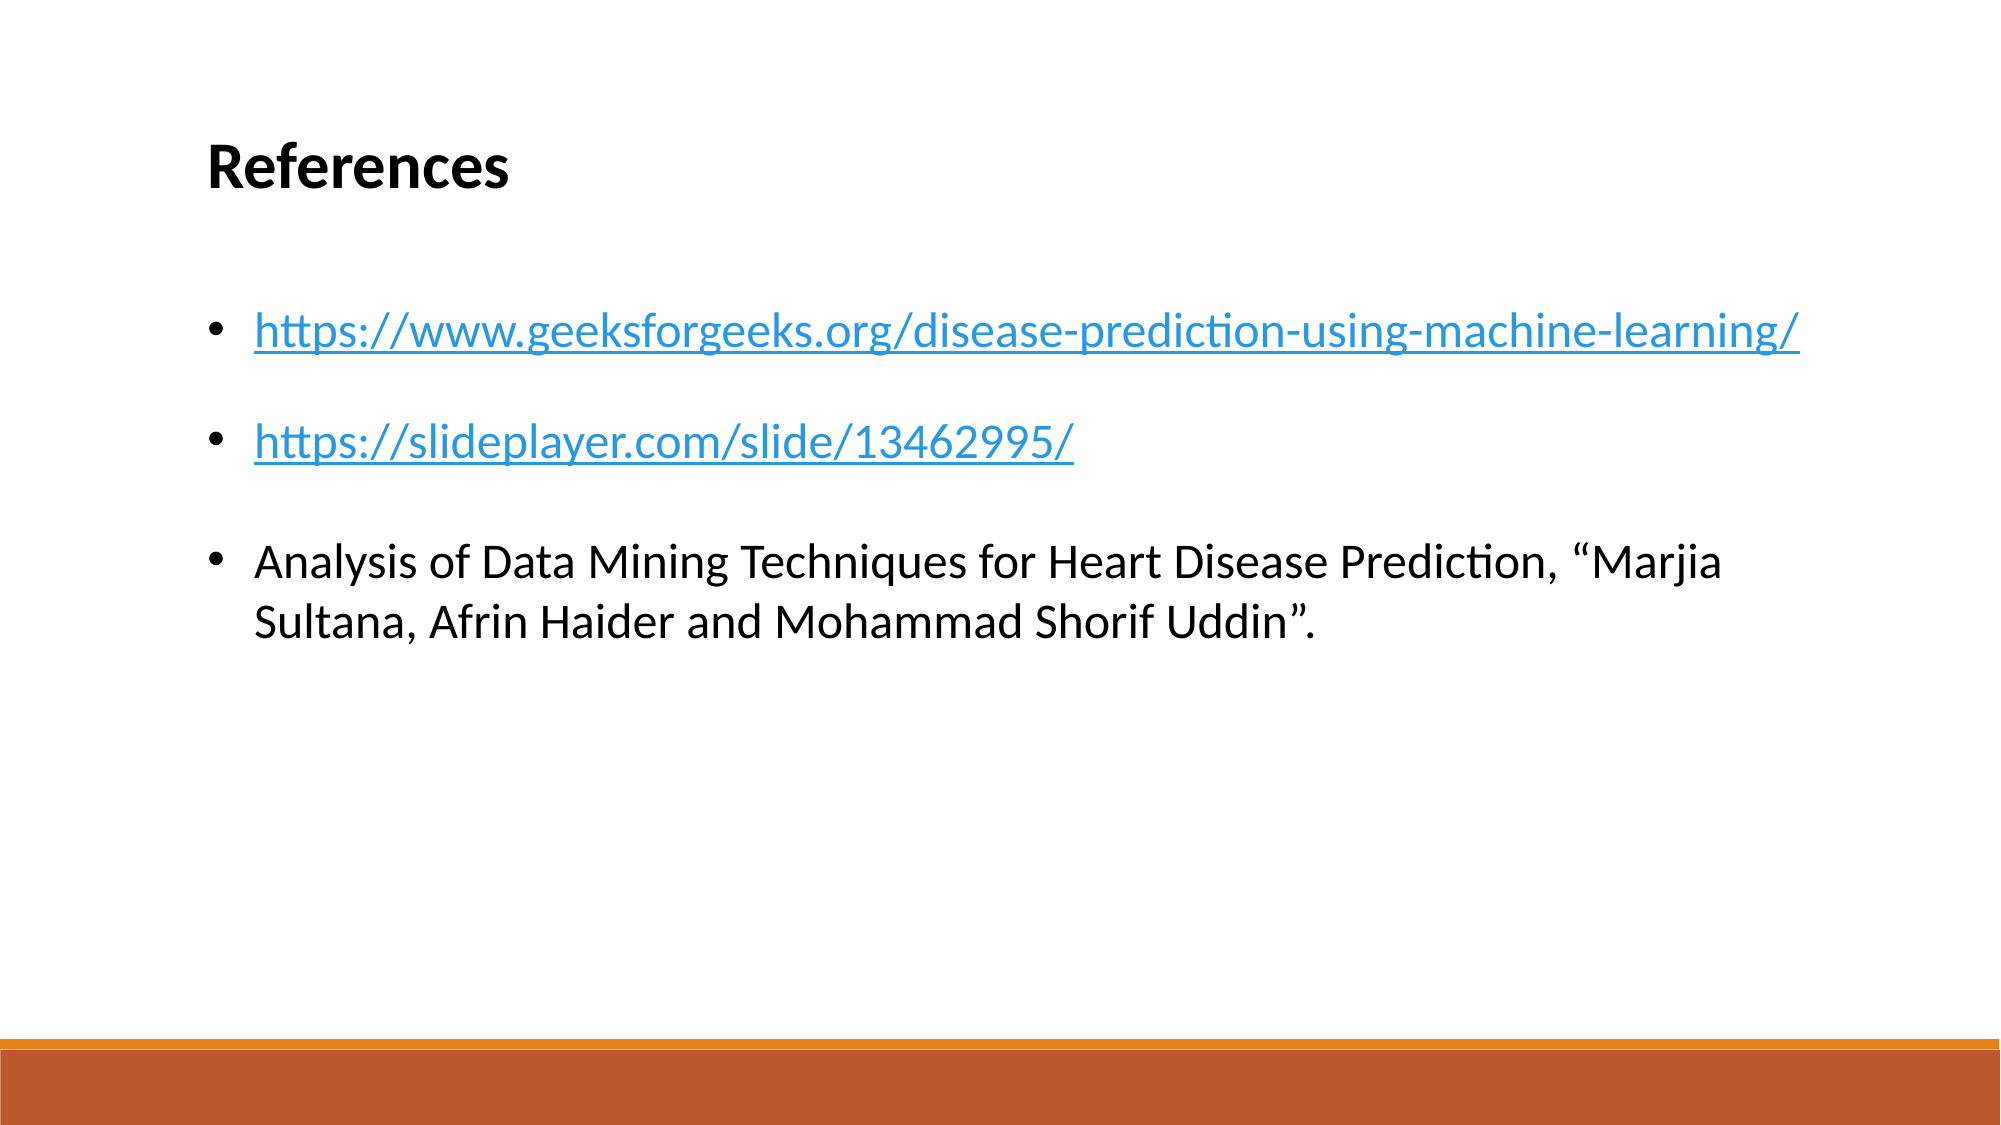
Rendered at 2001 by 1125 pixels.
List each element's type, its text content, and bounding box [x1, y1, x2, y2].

text_box References [192, 114, 1193, 209]
text_box https://www.geeksforgeeks.org/disease-prediction-using-machine-learning/ https://slideplayer.com/slide/13462995/ Analysis of Data Mining Techniques for Heart Disease Prediction, “Marjia Sultana, Afrin Haider and Mohammad Shorif Uddin”. [192, 290, 1898, 776]
